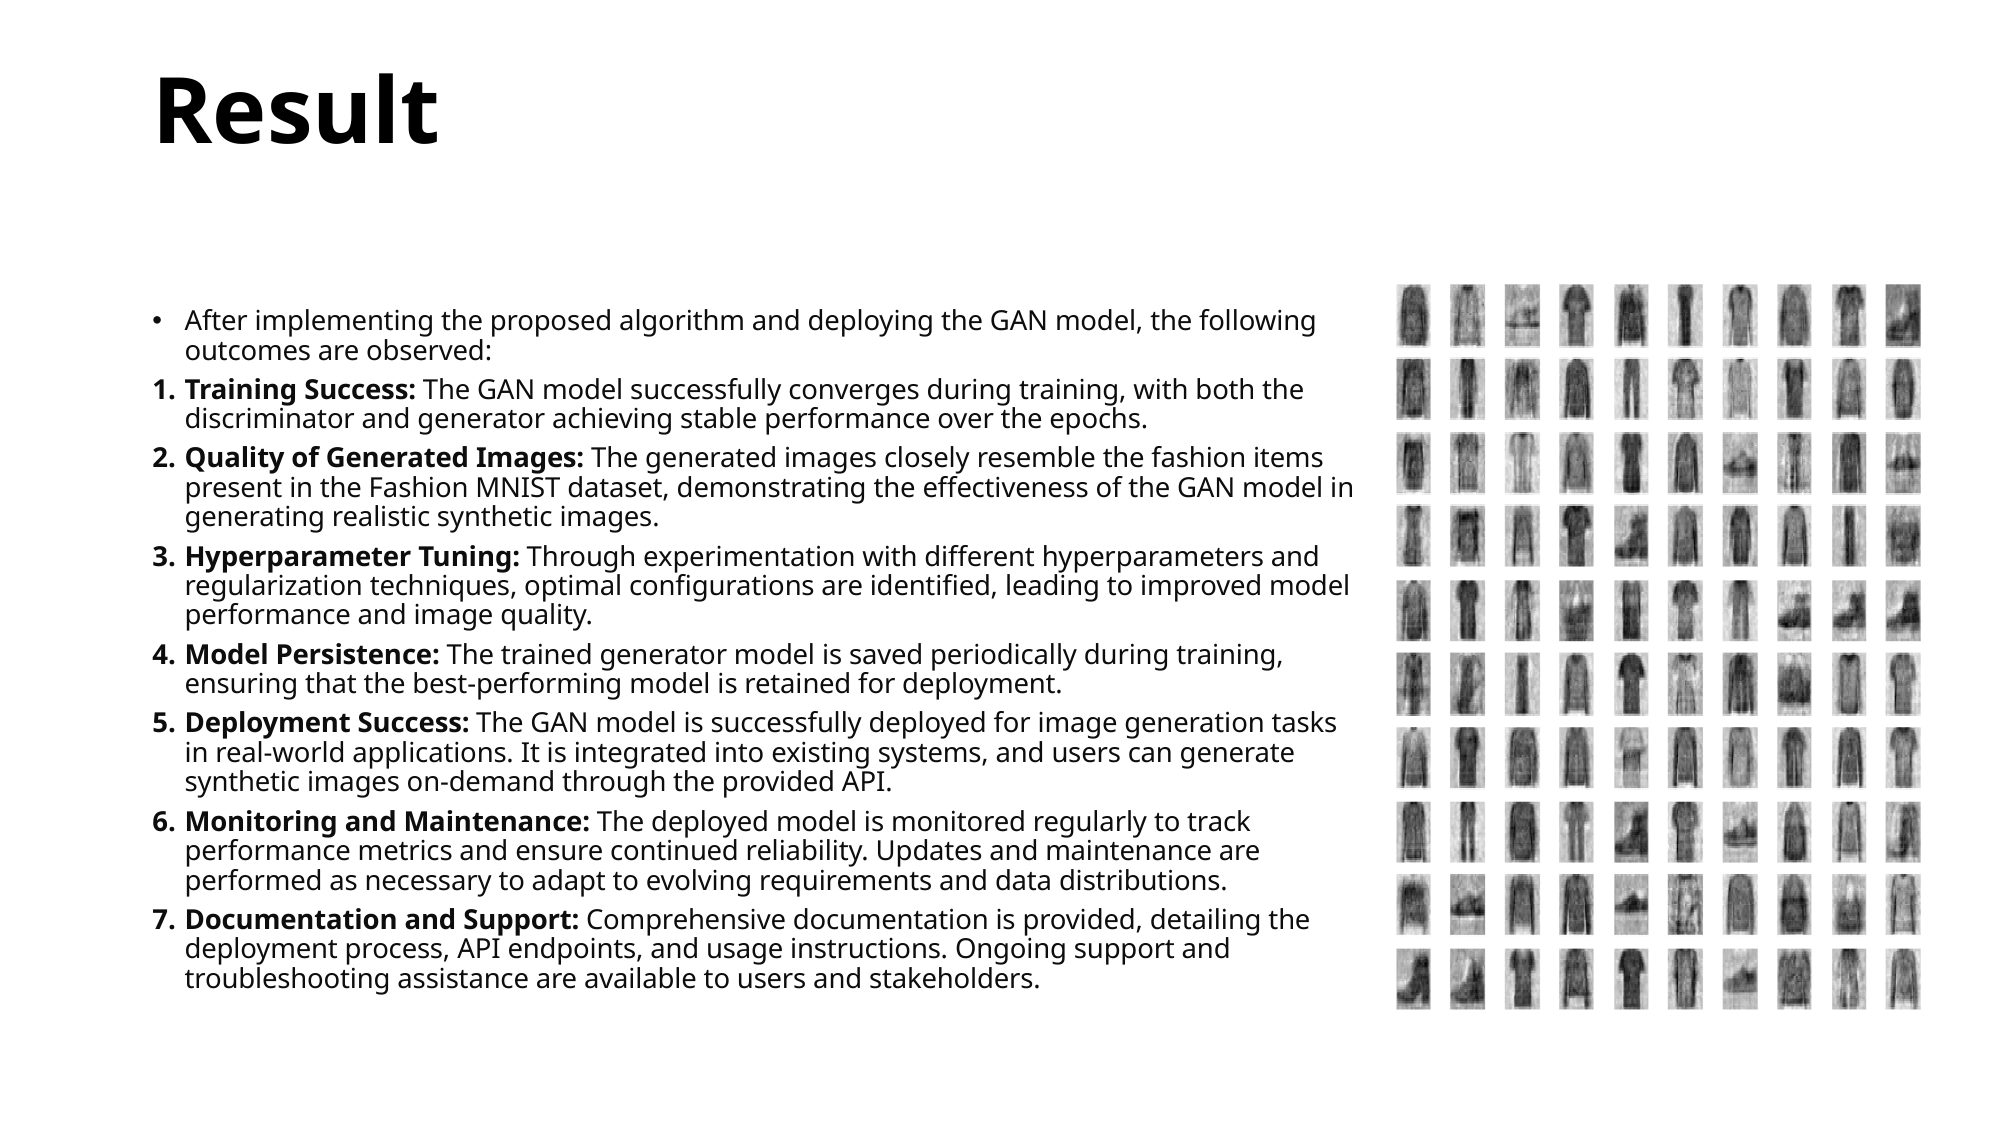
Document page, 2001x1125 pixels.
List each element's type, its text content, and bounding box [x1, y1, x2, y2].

title Result [137, 59, 1863, 278]
picture [1379, 247, 1934, 1036]
list After implementing the proposed algorithm and deploying the GAN model, the following outcomes are observed: Training Success: The GAN model successfully converges during training, with both the discriminator and generator achieving stable performance over the epochs. Quality of Generated Images: The generated images closely resemble the fashion items present in the Fashion MNIST dataset, demonstrating the effectiveness of the GAN model in generating realistic synthetic images. Hyperparameter Tuning: Through experimentation with different hyperparameters and regularization techniques, optimal configurations are identified, leading to improved model performance and image quality. Model Persistence: The trained generator model is saved periodically during training, ensuring that the best-performing model is retained for deployment. Deployment Success: The GAN model is successfully deployed for image generation tasks in real-world applications. It is integrated into existing systems, and users can generate synthetic images on-demand through the provided API. Monitoring and Maintenance: The deployed model is monitored regularly to track performance metrics and ensure continued reliability. Updates and maintenance are performed as necessary to adapt to evolving requirements and data distributions. Documentation and Support: Comprehensive documentation is provided, detailing the deployment process, API endpoints, and usage instructions. Ongoing support and troubleshooting assistance are available to users and stakeholders. [137, 299, 1379, 1014]
